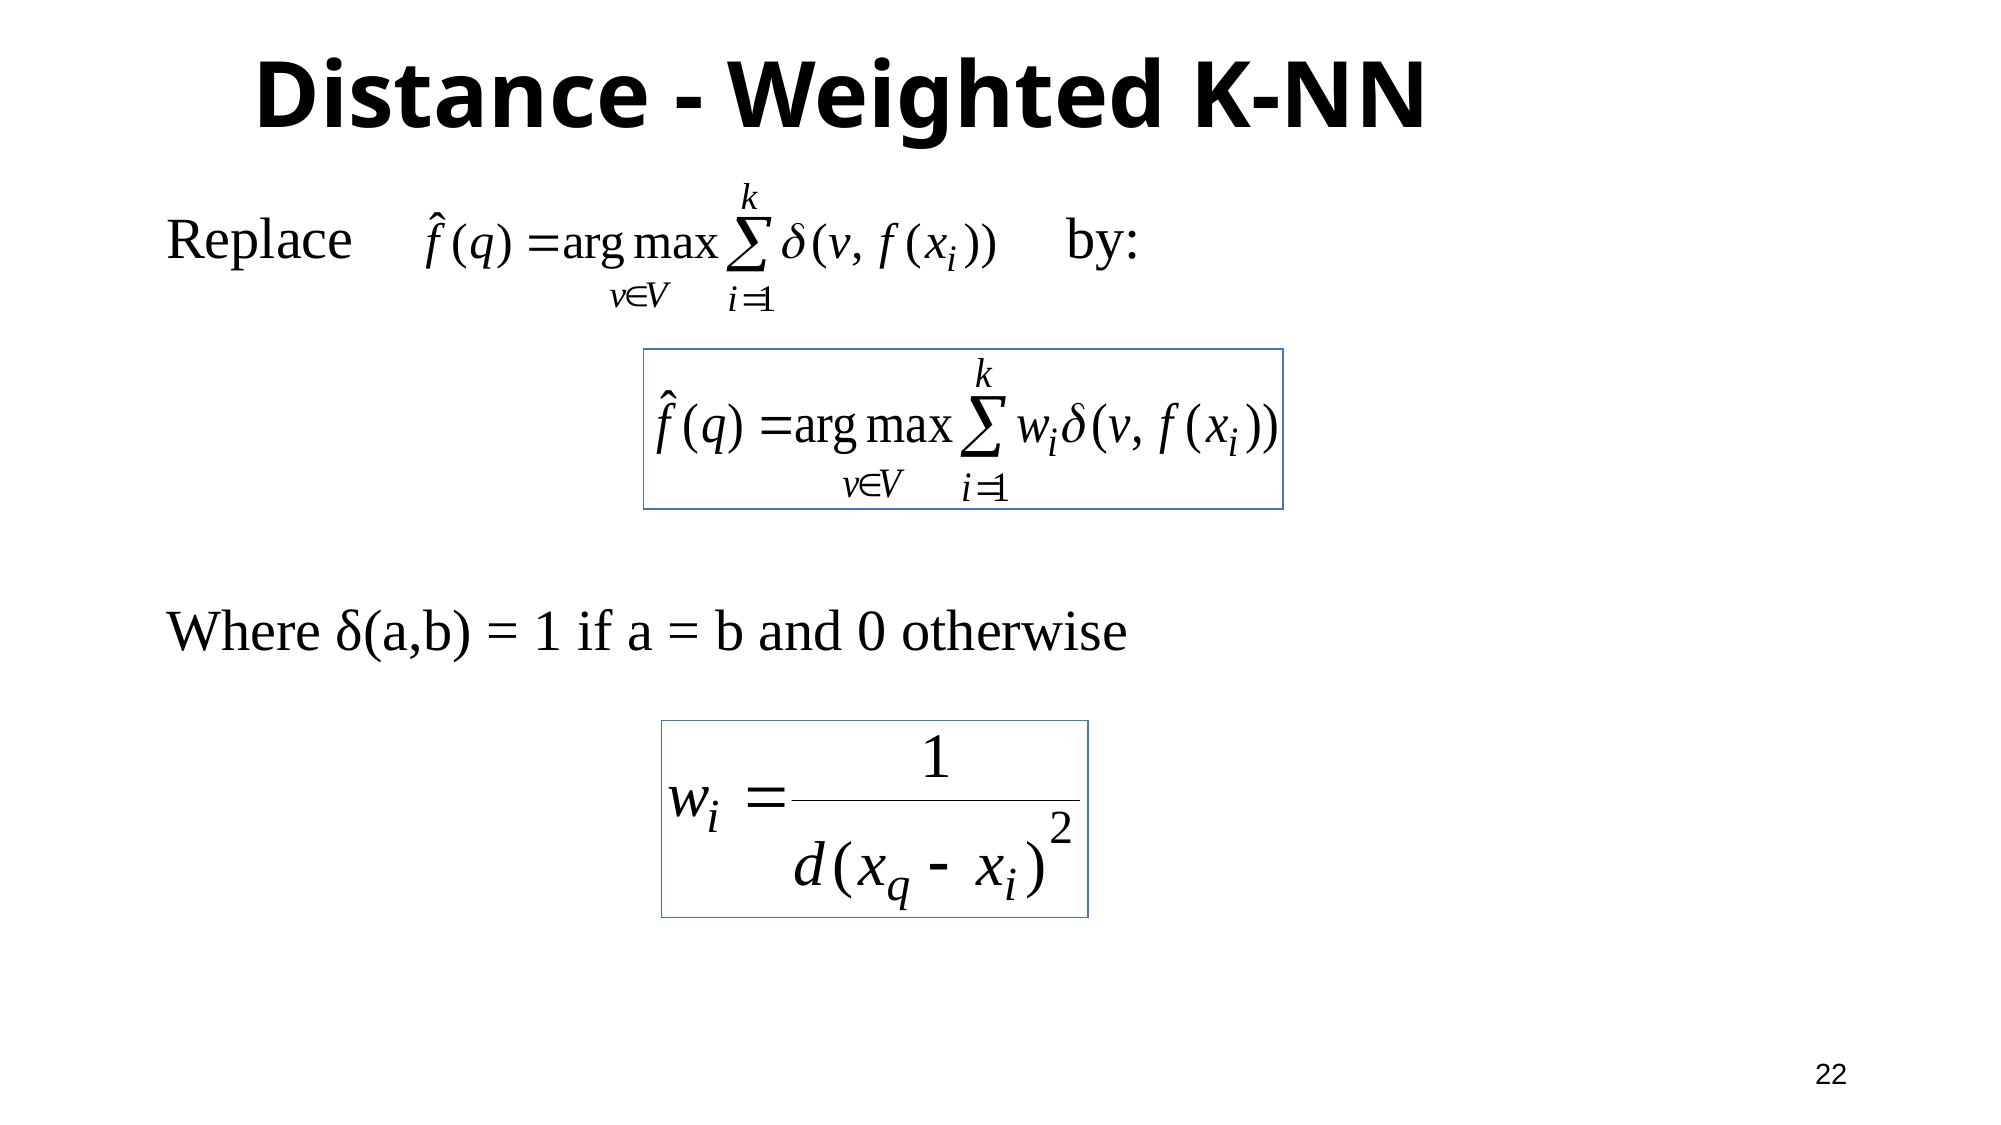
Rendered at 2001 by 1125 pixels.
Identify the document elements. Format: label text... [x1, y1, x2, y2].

text_box Where δ(a,b) = 1 if a = b and 0 otherwise [151, 584, 1473, 693]
text_box Replace by: [151, 192, 412, 307]
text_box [662, 721, 1088, 917]
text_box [643, 349, 1283, 508]
title Distance - Weighted K-NN [237, 20, 1513, 176]
slide_number 22 [1412, 1042, 1863, 1103]
text_box Replace by: [1000, 192, 1400, 307]
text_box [412, 175, 1000, 318]
